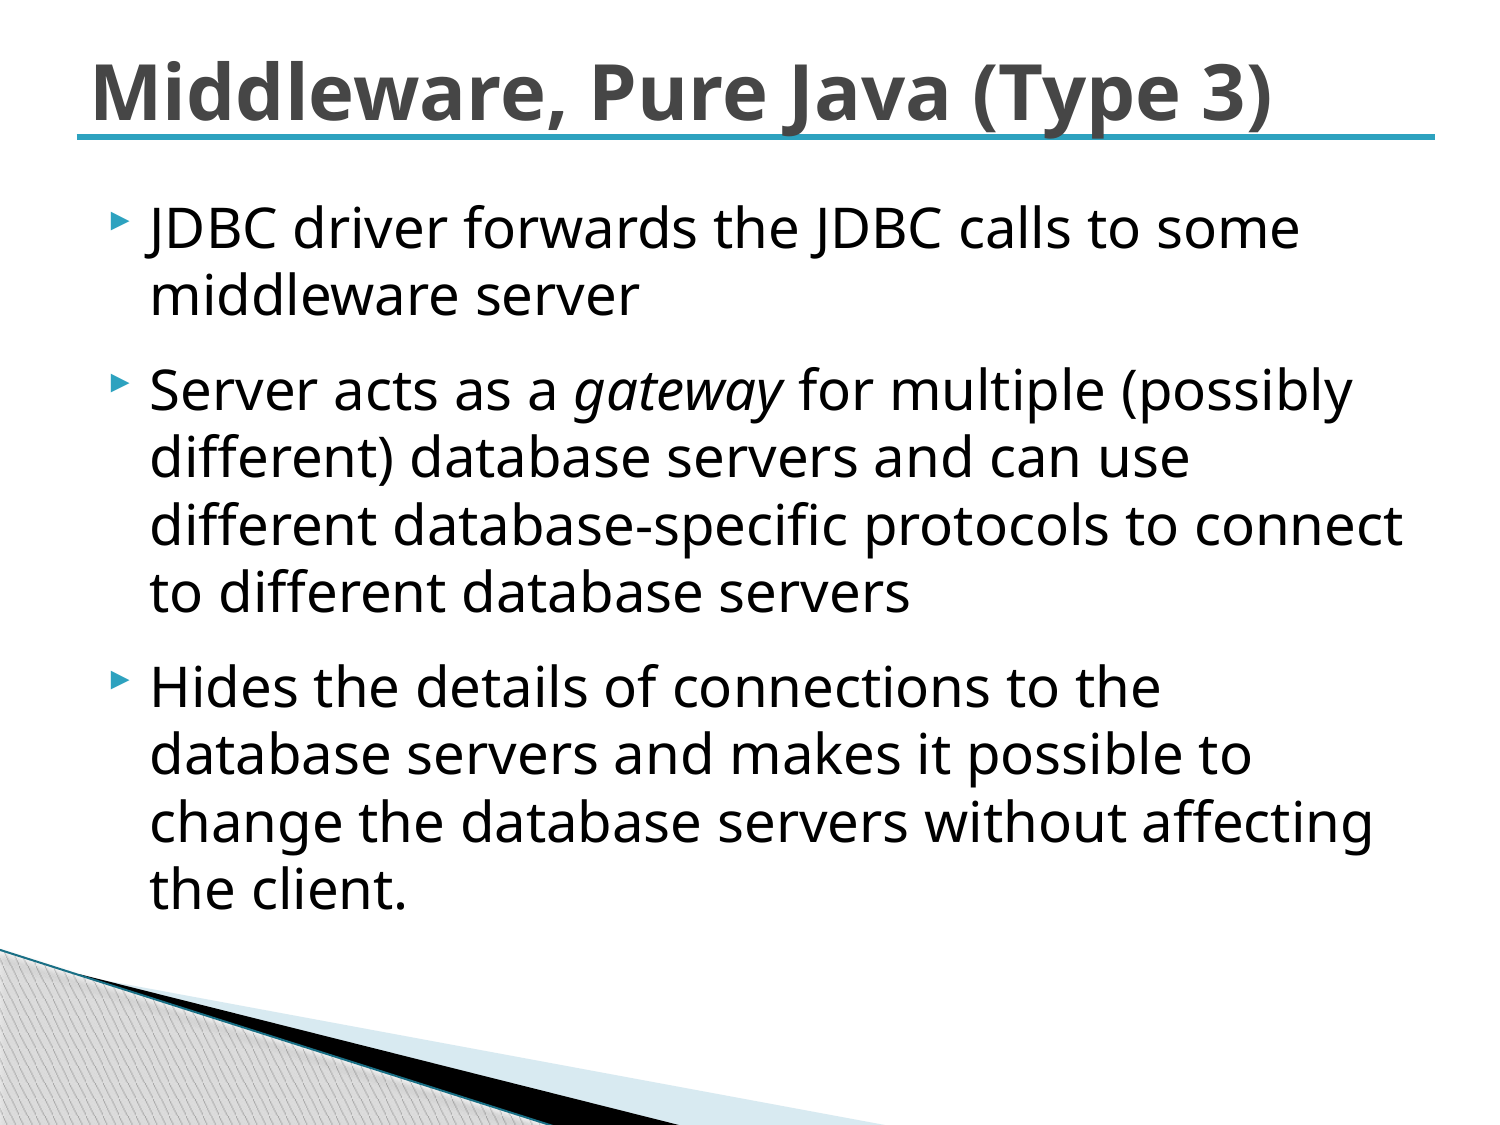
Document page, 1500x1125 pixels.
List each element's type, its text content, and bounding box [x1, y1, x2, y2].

title Middleware, Pure Java (Type 3) [75, 0, 1425, 183]
list JDBC driver forwards the JDBC calls to some middleware server Server acts as a gateway for multiple (possibly different) database servers and can use different database-specific protocols to connect to different database servers Hides the details of connections to the database servers and makes it possible to change the database servers without affecting the client. [75, 184, 1425, 1024]
